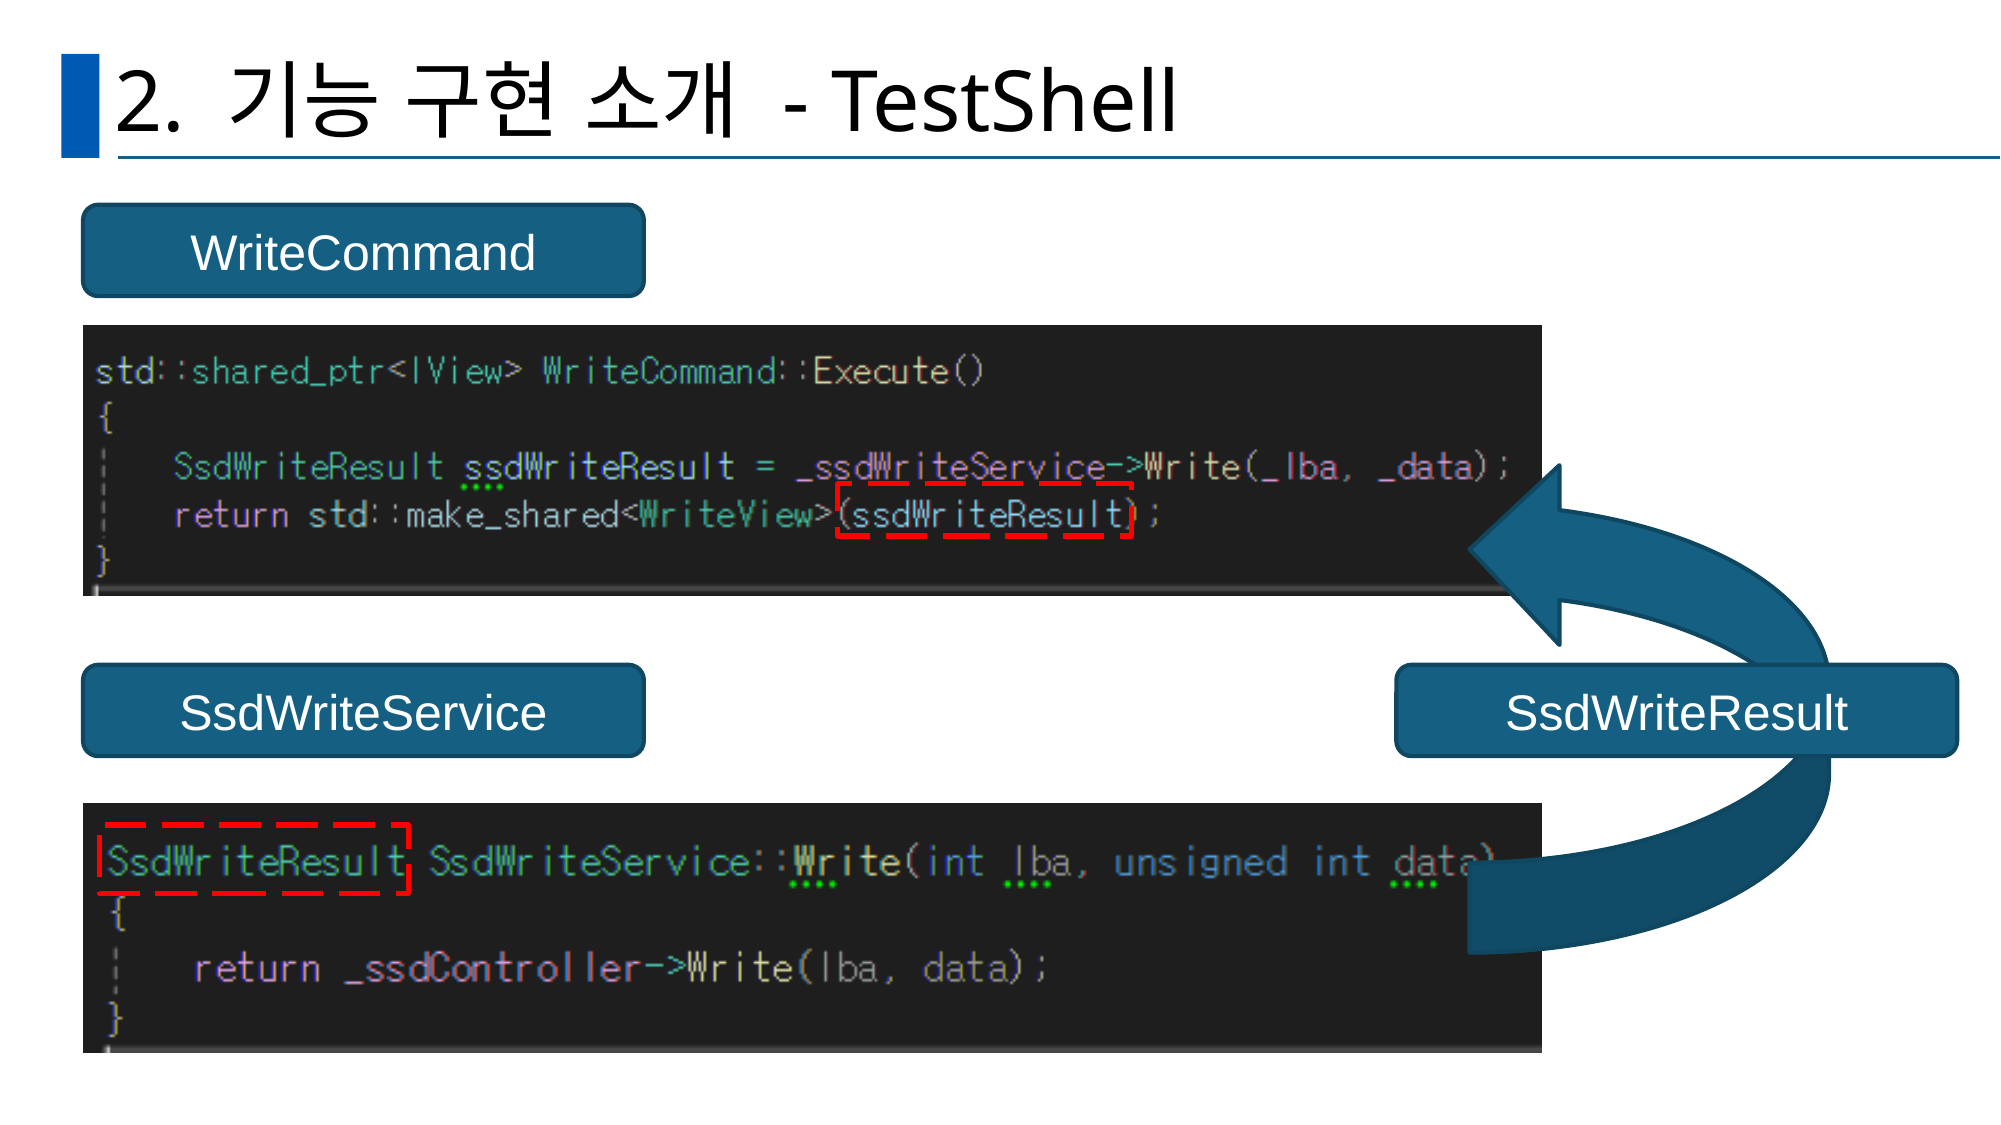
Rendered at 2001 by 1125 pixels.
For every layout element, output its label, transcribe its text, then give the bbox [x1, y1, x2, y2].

text_box [1546, 759, 1832, 951]
picture [82, 803, 1543, 1053]
text_box SsdWriteService [80, 662, 646, 759]
title 2. 기능 구현 소개 - TestShell [99, 50, 1825, 158]
text_box SsdWriteResult [1394, 662, 1960, 759]
text_box WriteCommand [80, 202, 646, 299]
picture [82, 324, 1543, 597]
text_box [1519, 463, 1829, 662]
